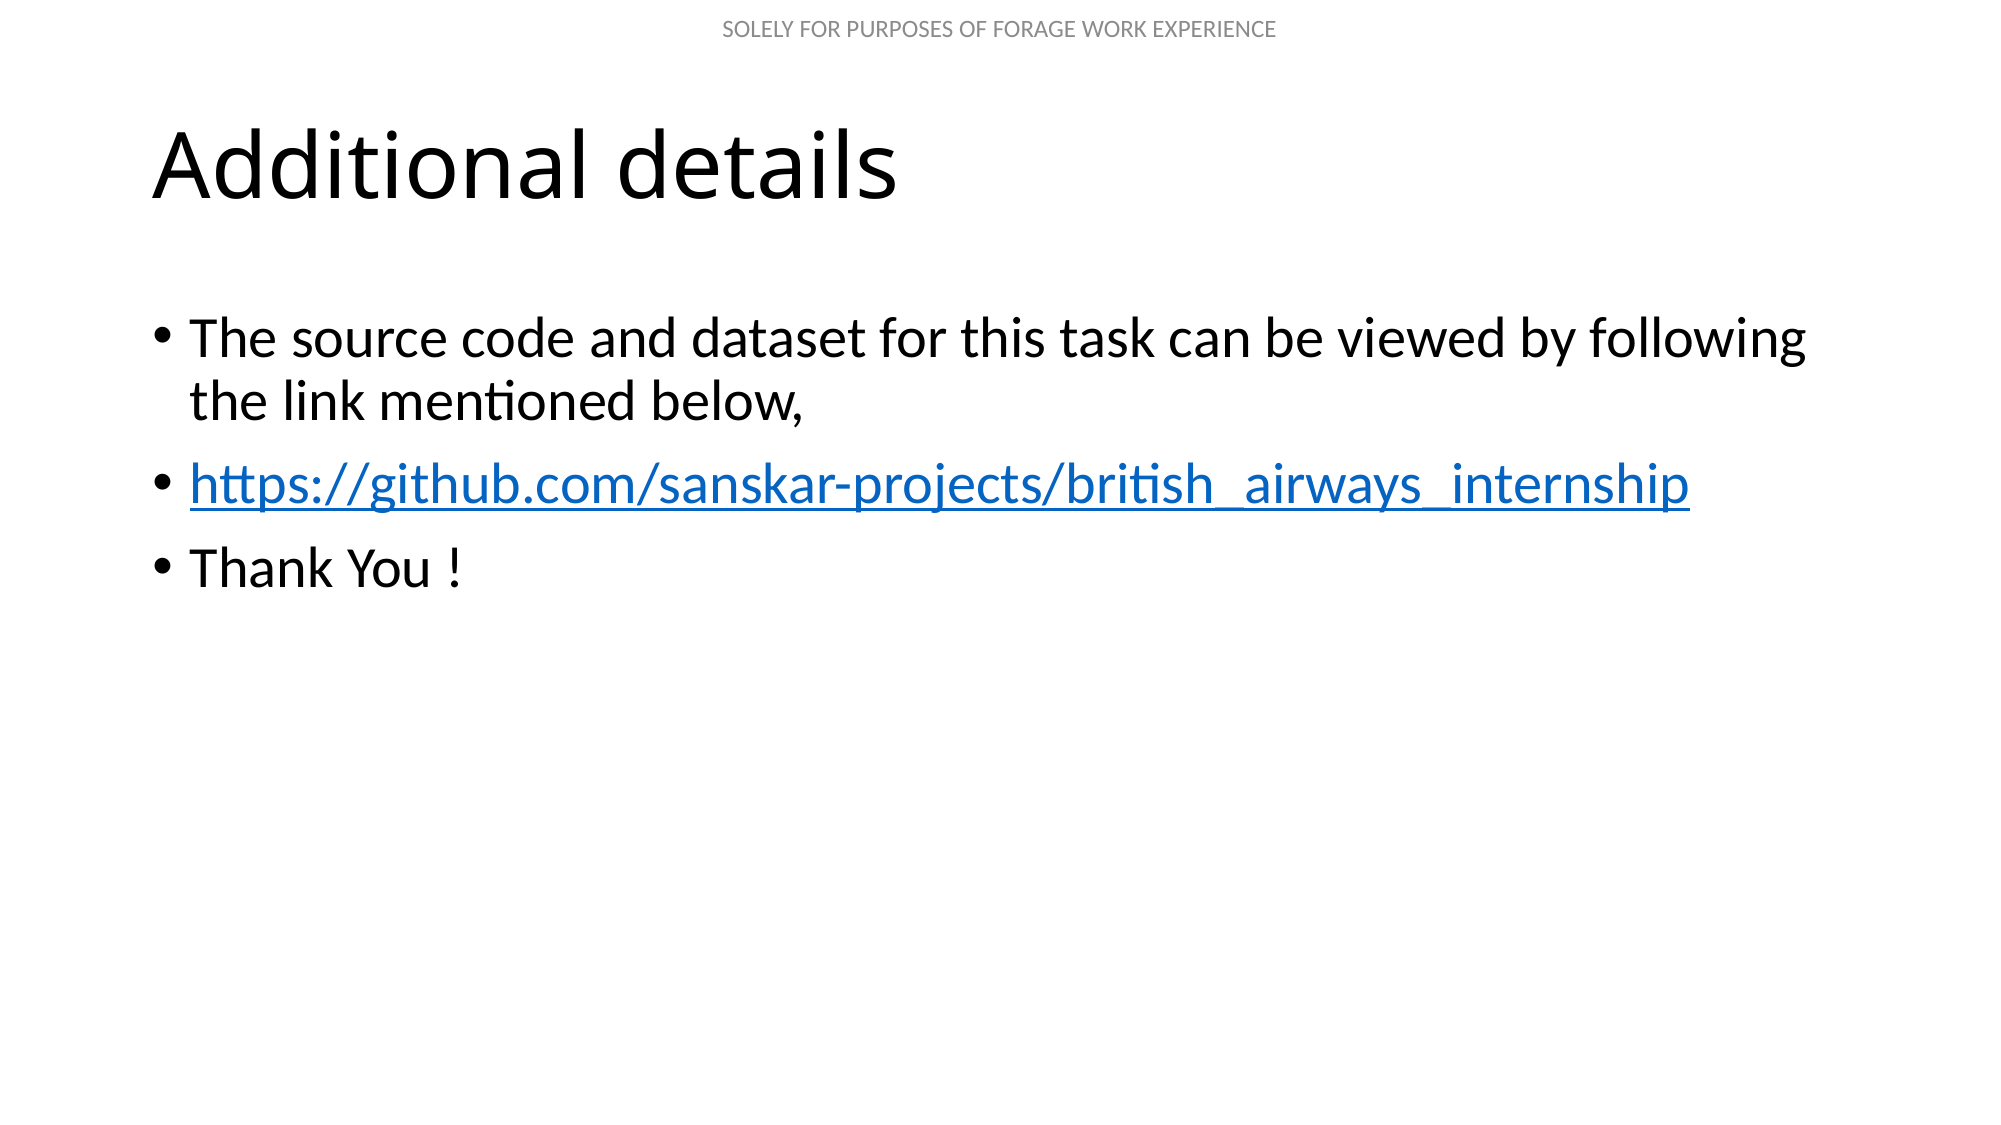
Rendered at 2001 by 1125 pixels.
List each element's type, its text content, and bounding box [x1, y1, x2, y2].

list The source code and dataset for this task can be viewed by following the link mentioned below, https://github.com/sanskar-projects/british_airways_internship Thank You ! [137, 299, 1863, 1014]
title Additional details [137, 59, 1863, 278]
